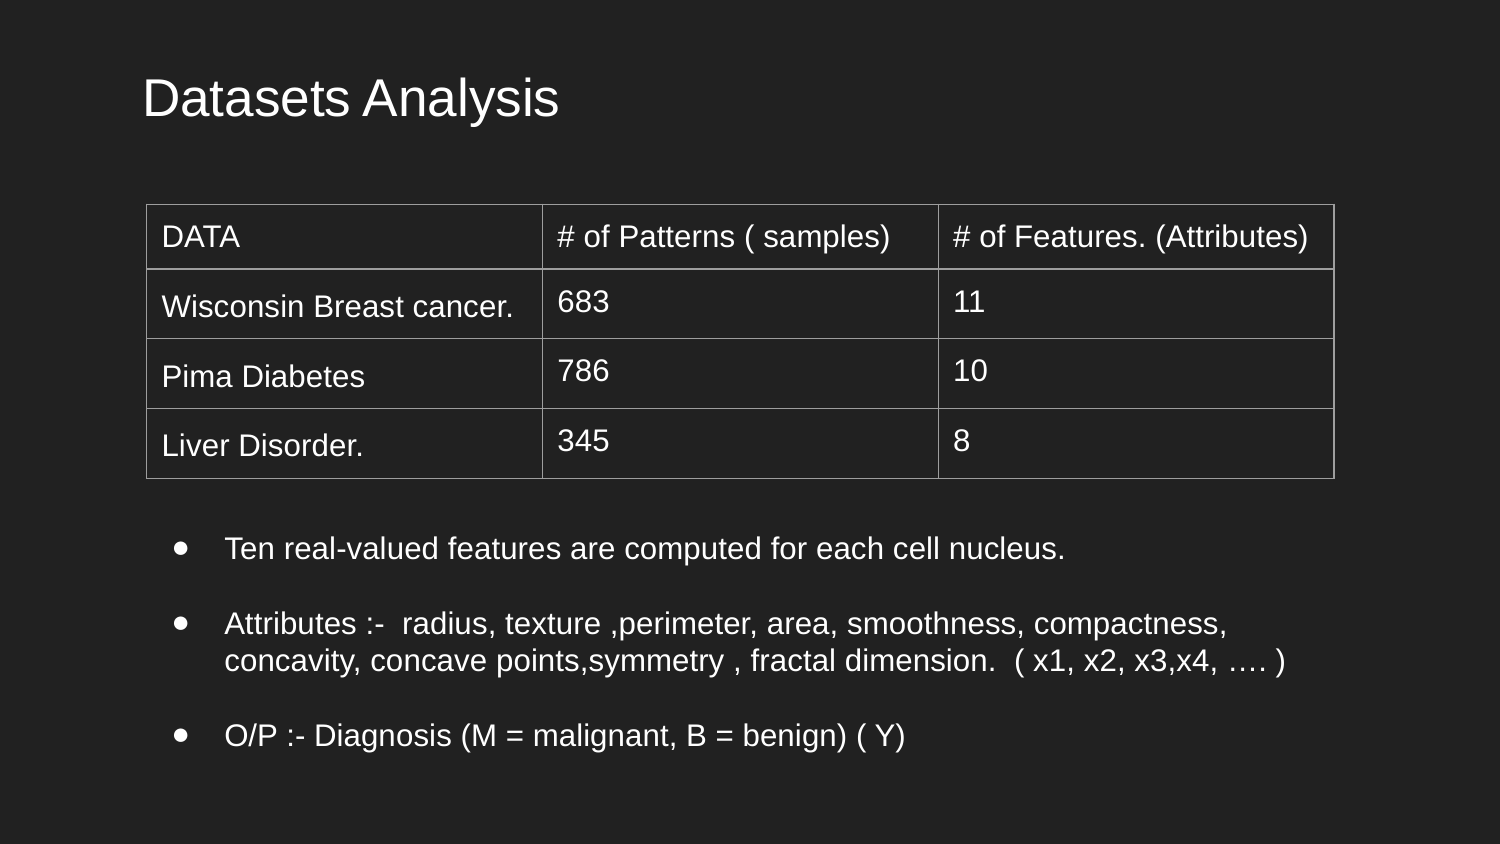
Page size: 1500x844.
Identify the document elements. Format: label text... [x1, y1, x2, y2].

table_header # of Patterns ( samples) [543, 205, 938, 268]
table_cell 11 [939, 270, 1333, 338]
title Datasets Analysis [127, 48, 1500, 142]
table_cell 683 [543, 270, 938, 338]
table_cell Wisconsin Breast cancer. [147, 270, 542, 338]
table_cell Liver Disorder. [147, 409, 542, 478]
table_cell Pima Diabetes [147, 339, 542, 408]
text_box Ten real-valued features are computed for each cell nucleus. Attributes :- radius, texture ,perimeter, area, smoothness, compactness, concavity, concave points,symmetry , fractal dimension. ( x1, x2, x3,x4, …. ) O/P :- Diagnosis (M = malignant, B = benign) ( Y) [134, 513, 1347, 768]
table_header DATA [147, 205, 542, 268]
table_cell 8 [939, 409, 1333, 478]
table_header # of Features. (Attributes) [939, 205, 1333, 268]
table_cell 345 [543, 409, 938, 478]
table_cell 10 [939, 339, 1333, 408]
table_cell 786 [543, 339, 938, 408]
